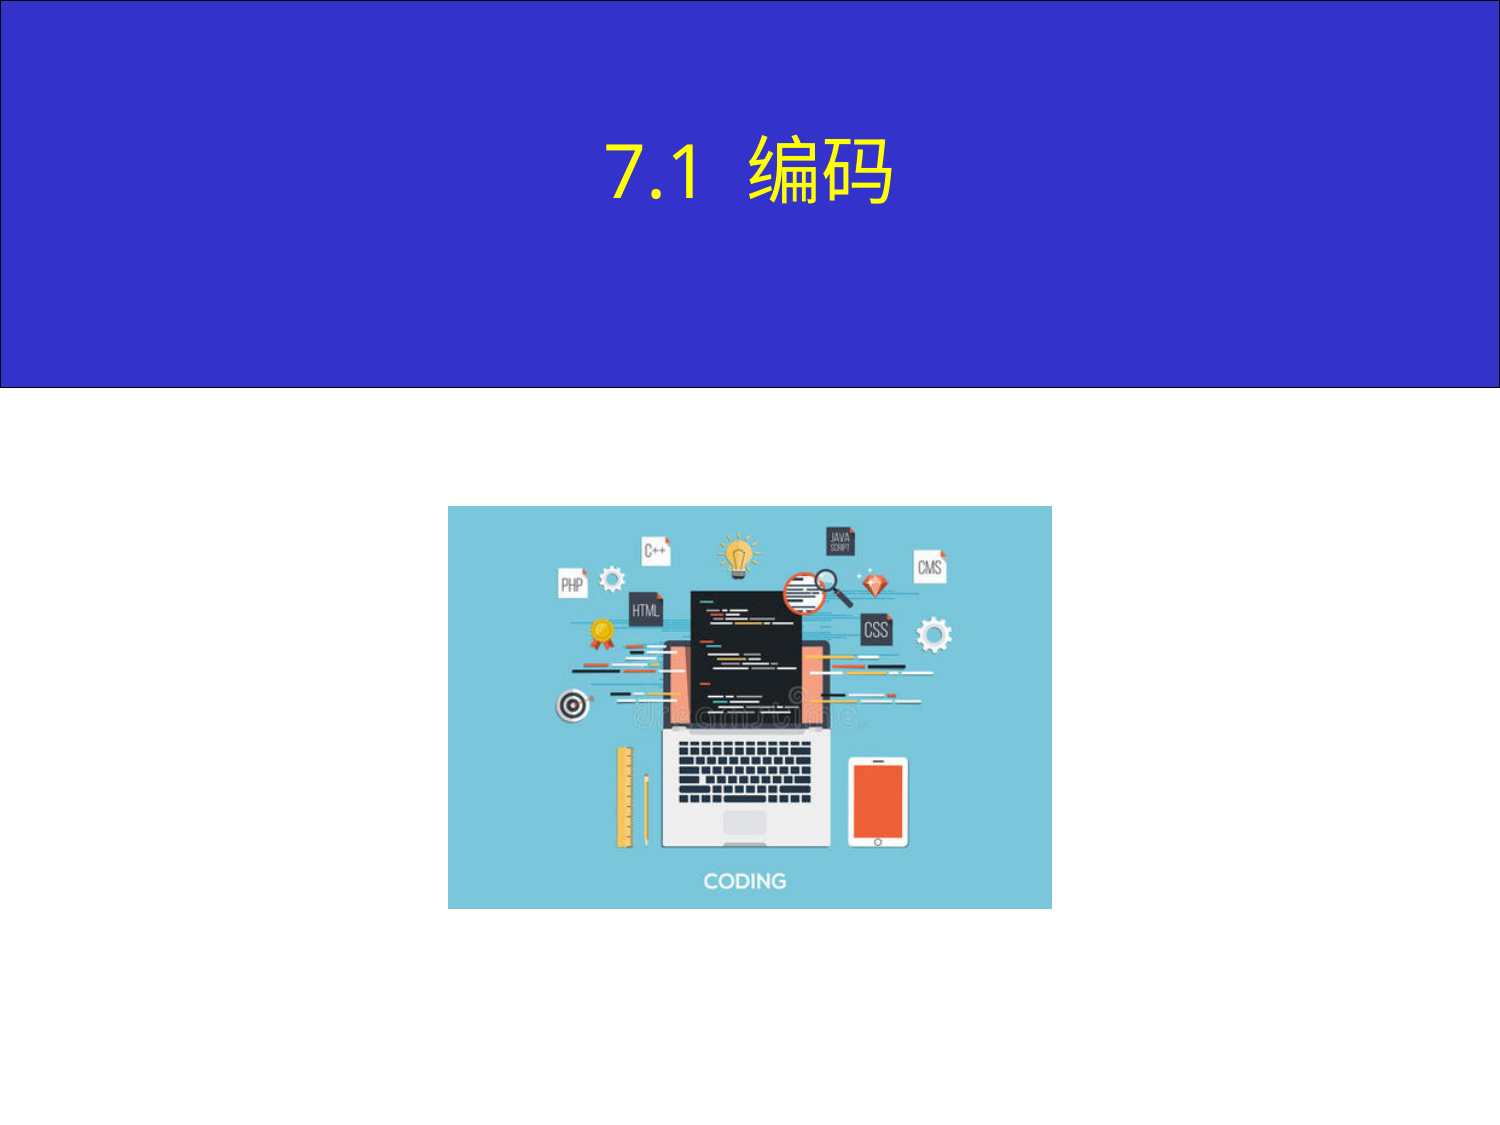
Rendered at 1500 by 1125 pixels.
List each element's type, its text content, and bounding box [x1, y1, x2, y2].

title 7.1 编码 [112, 74, 1388, 263]
picture [448, 506, 1052, 909]
